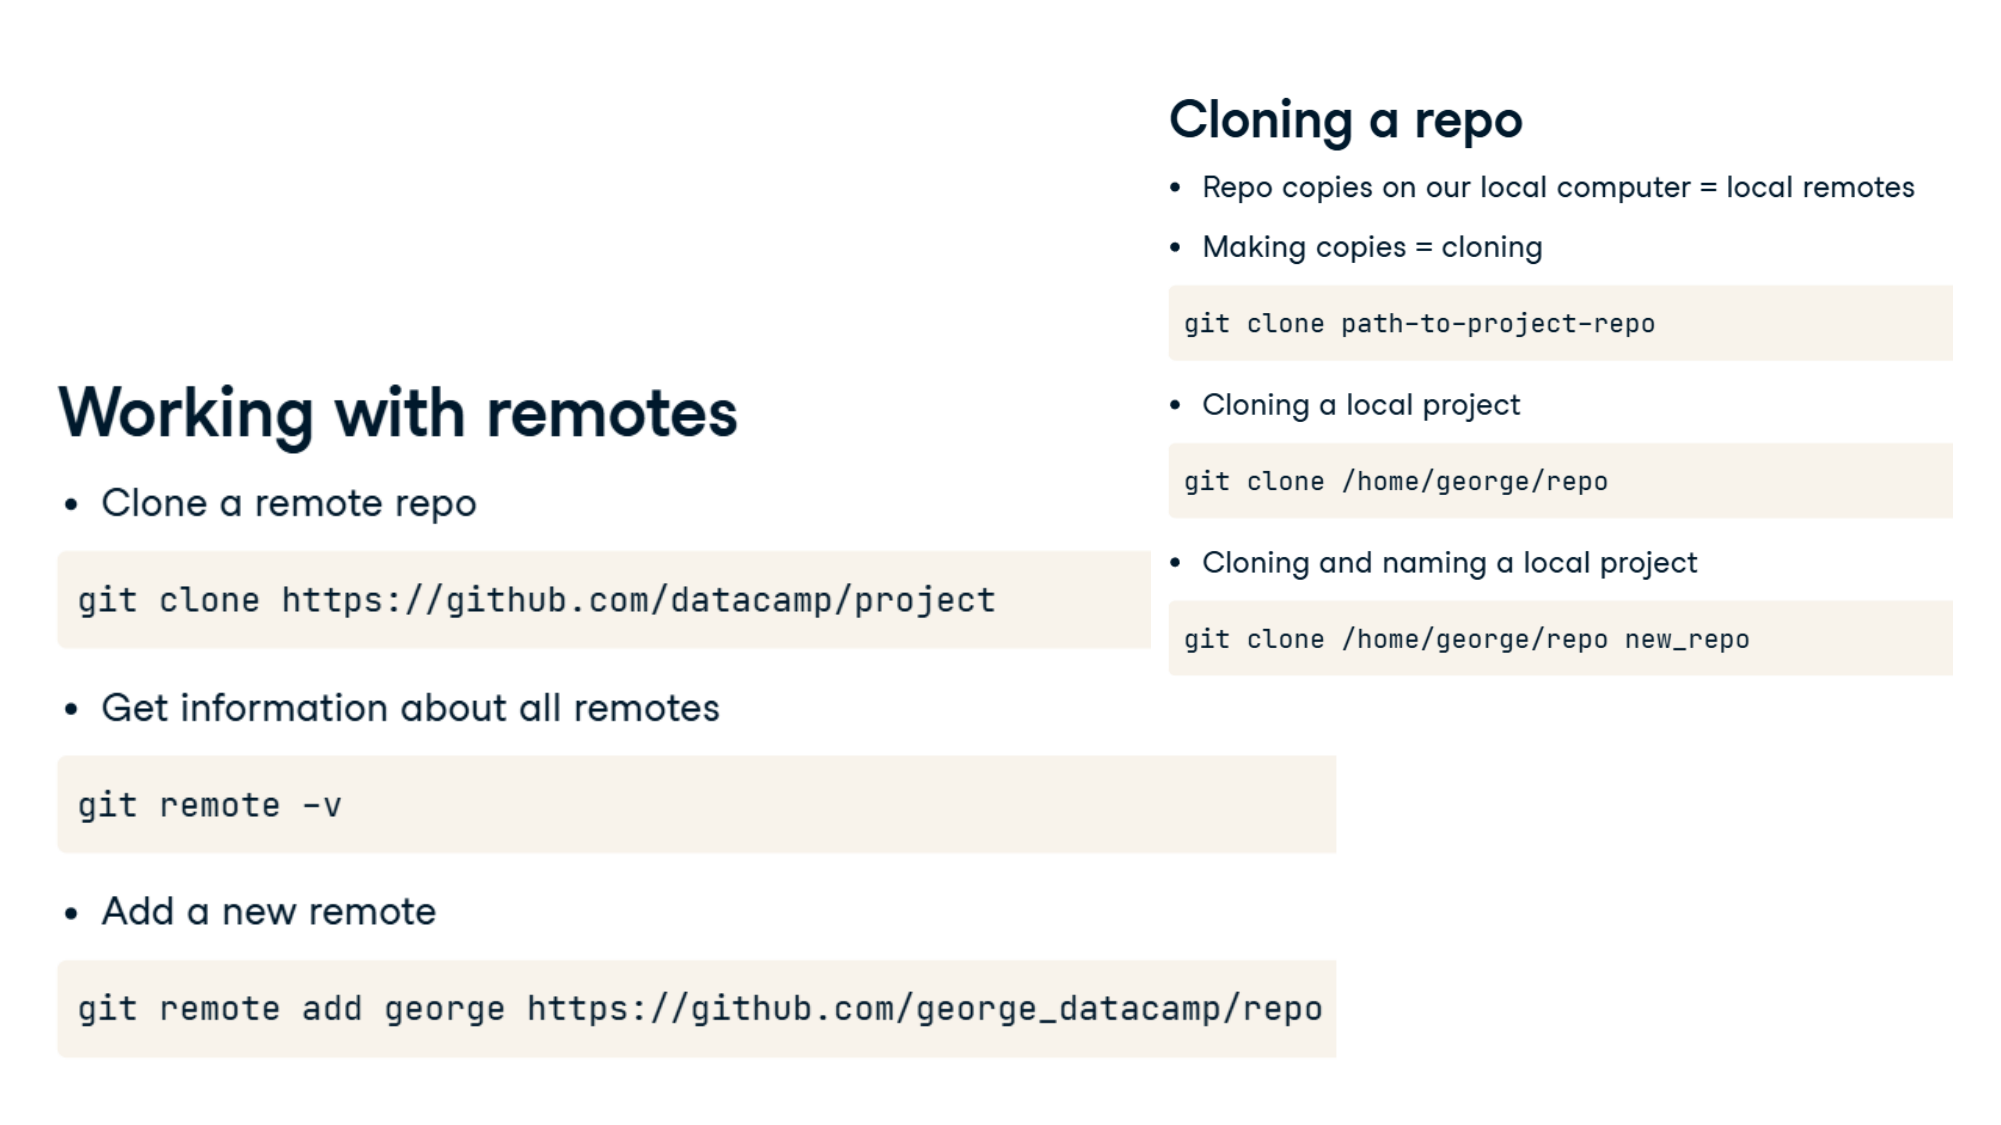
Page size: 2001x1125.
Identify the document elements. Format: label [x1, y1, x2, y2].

picture [46, 92, 1953, 1065]
